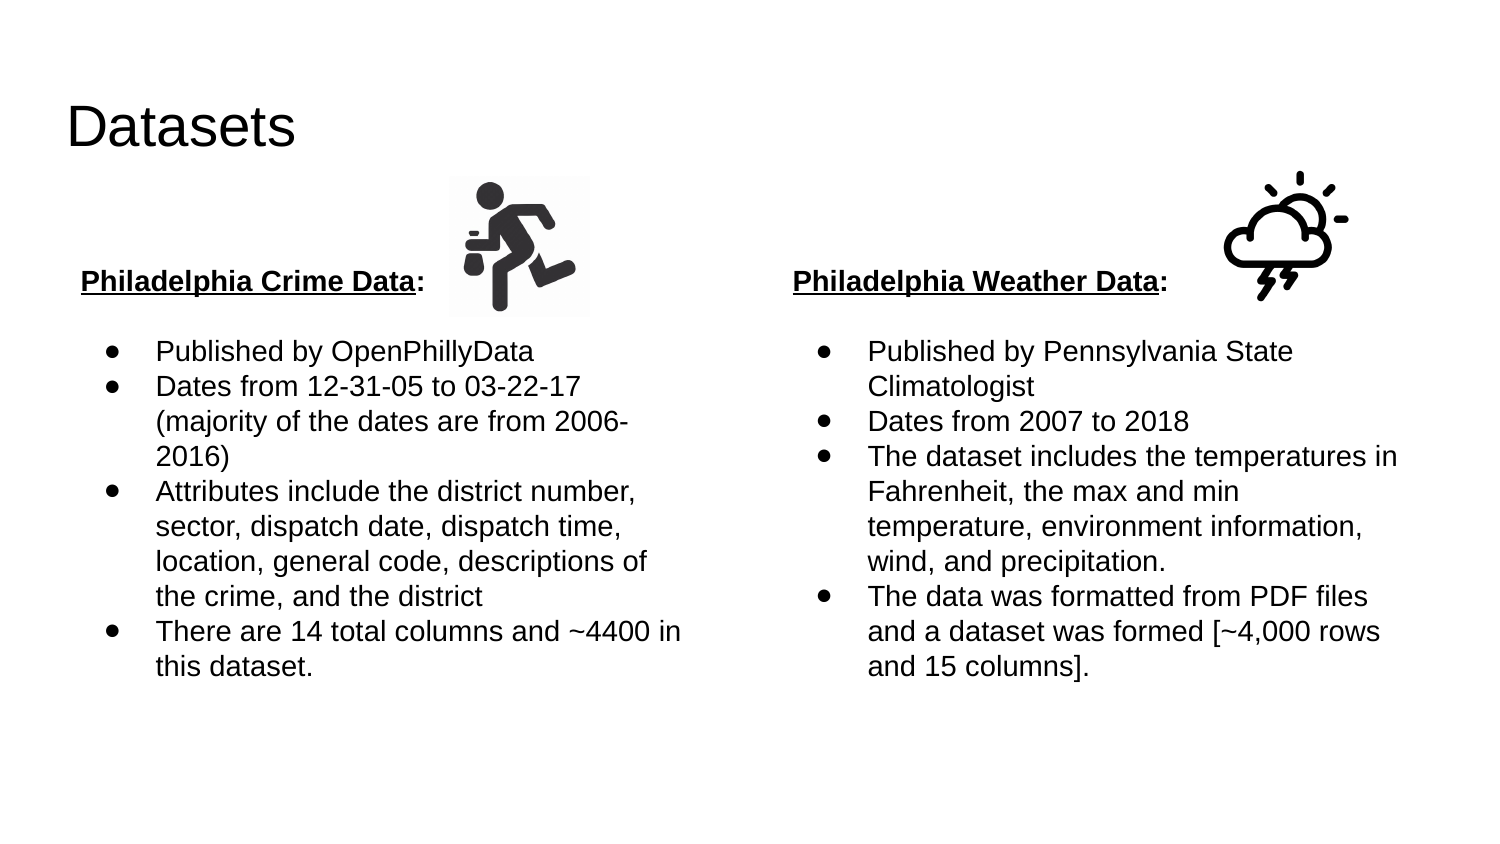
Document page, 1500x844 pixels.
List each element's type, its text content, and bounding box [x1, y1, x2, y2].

text_box Philadelphia Weather Data: Published by Pennsylvania State Climatologist Dates from 2007 to 2018 The dataset includes the temperatures in Fahrenheit, the max and min temperature, environment information, wind, and precipitation. The data was formatted from PDF files and a dataset was formed [~4,000 rows and 15 columns]. [777, 247, 1415, 818]
picture [449, 176, 590, 318]
picture [1188, 152, 1368, 331]
text_box Philadelphia Crime Data: Published by OpenPhillyData Dates from 12-31-05 to 03-22-17 (majority of the dates are from 2006-2016) Attributes include the district number, sector, dispatch date, dispatch time, location, general code, descriptions of the crime, and the district There are 14 total columns and ~4400 in this dataset. [65, 247, 704, 818]
title Datasets [51, 72, 1449, 167]
